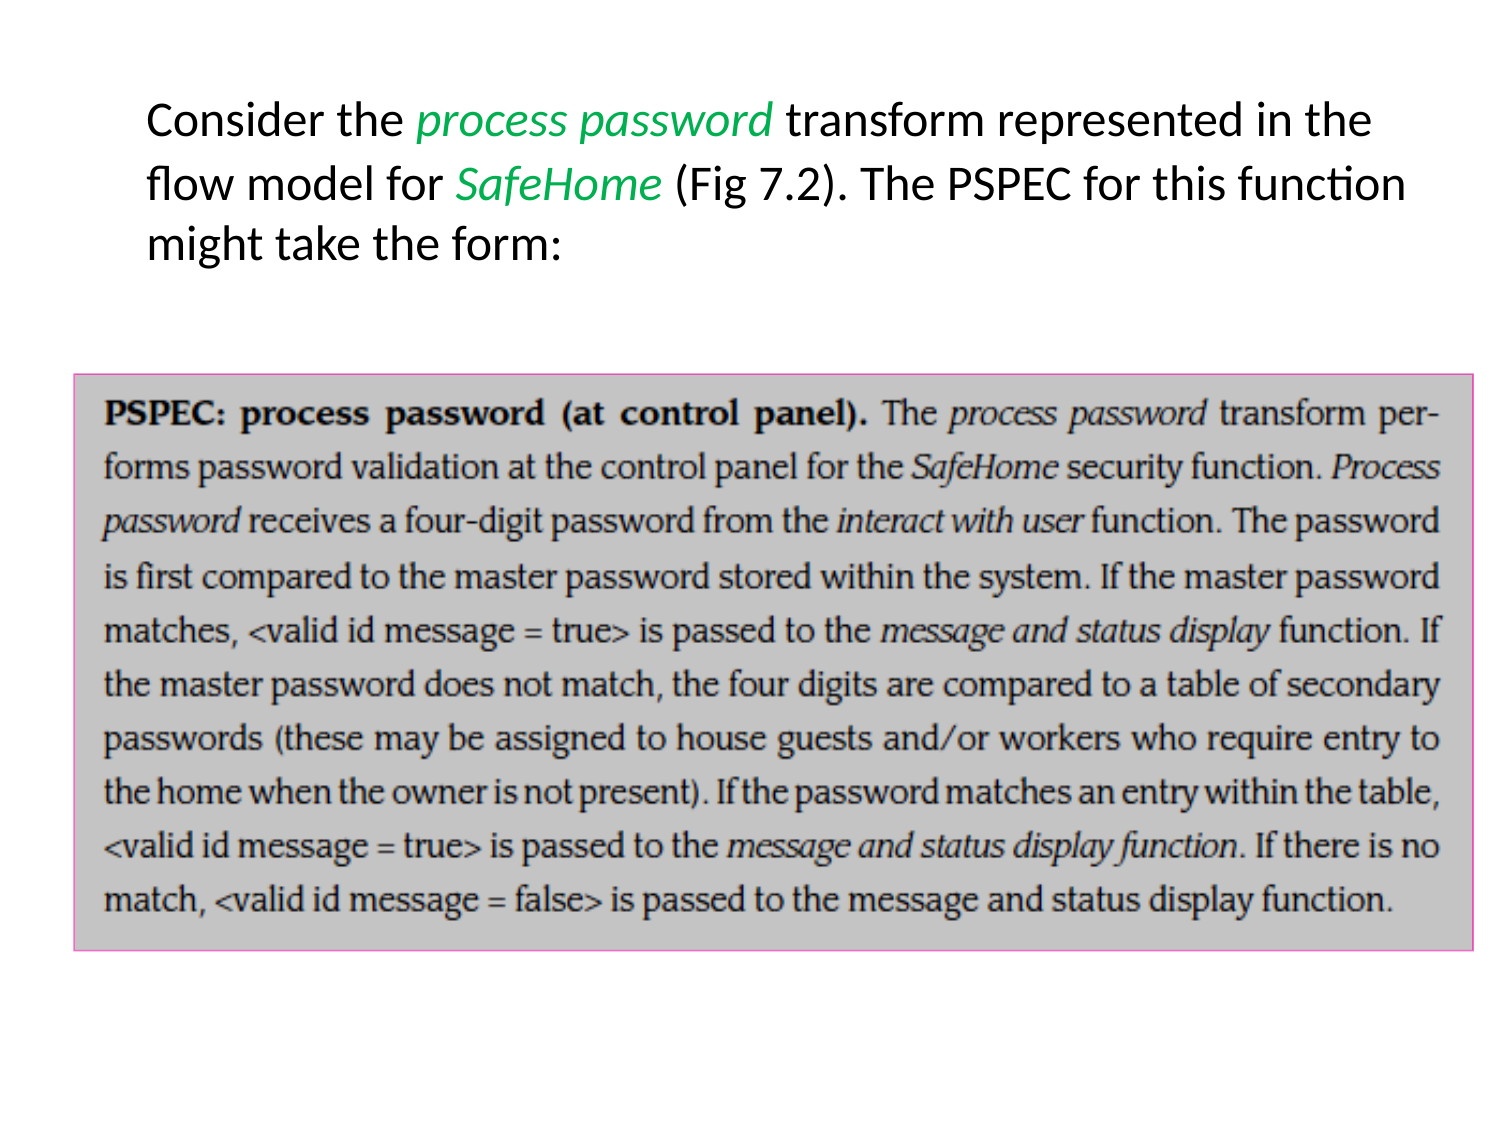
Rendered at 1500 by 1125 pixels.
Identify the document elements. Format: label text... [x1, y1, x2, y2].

picture [74, 374, 1473, 951]
list Consider the process password transform represented in the flow model for SafeHome (Fig 7.2). The PSPEC for this function might take the form: [75, 62, 1425, 373]
